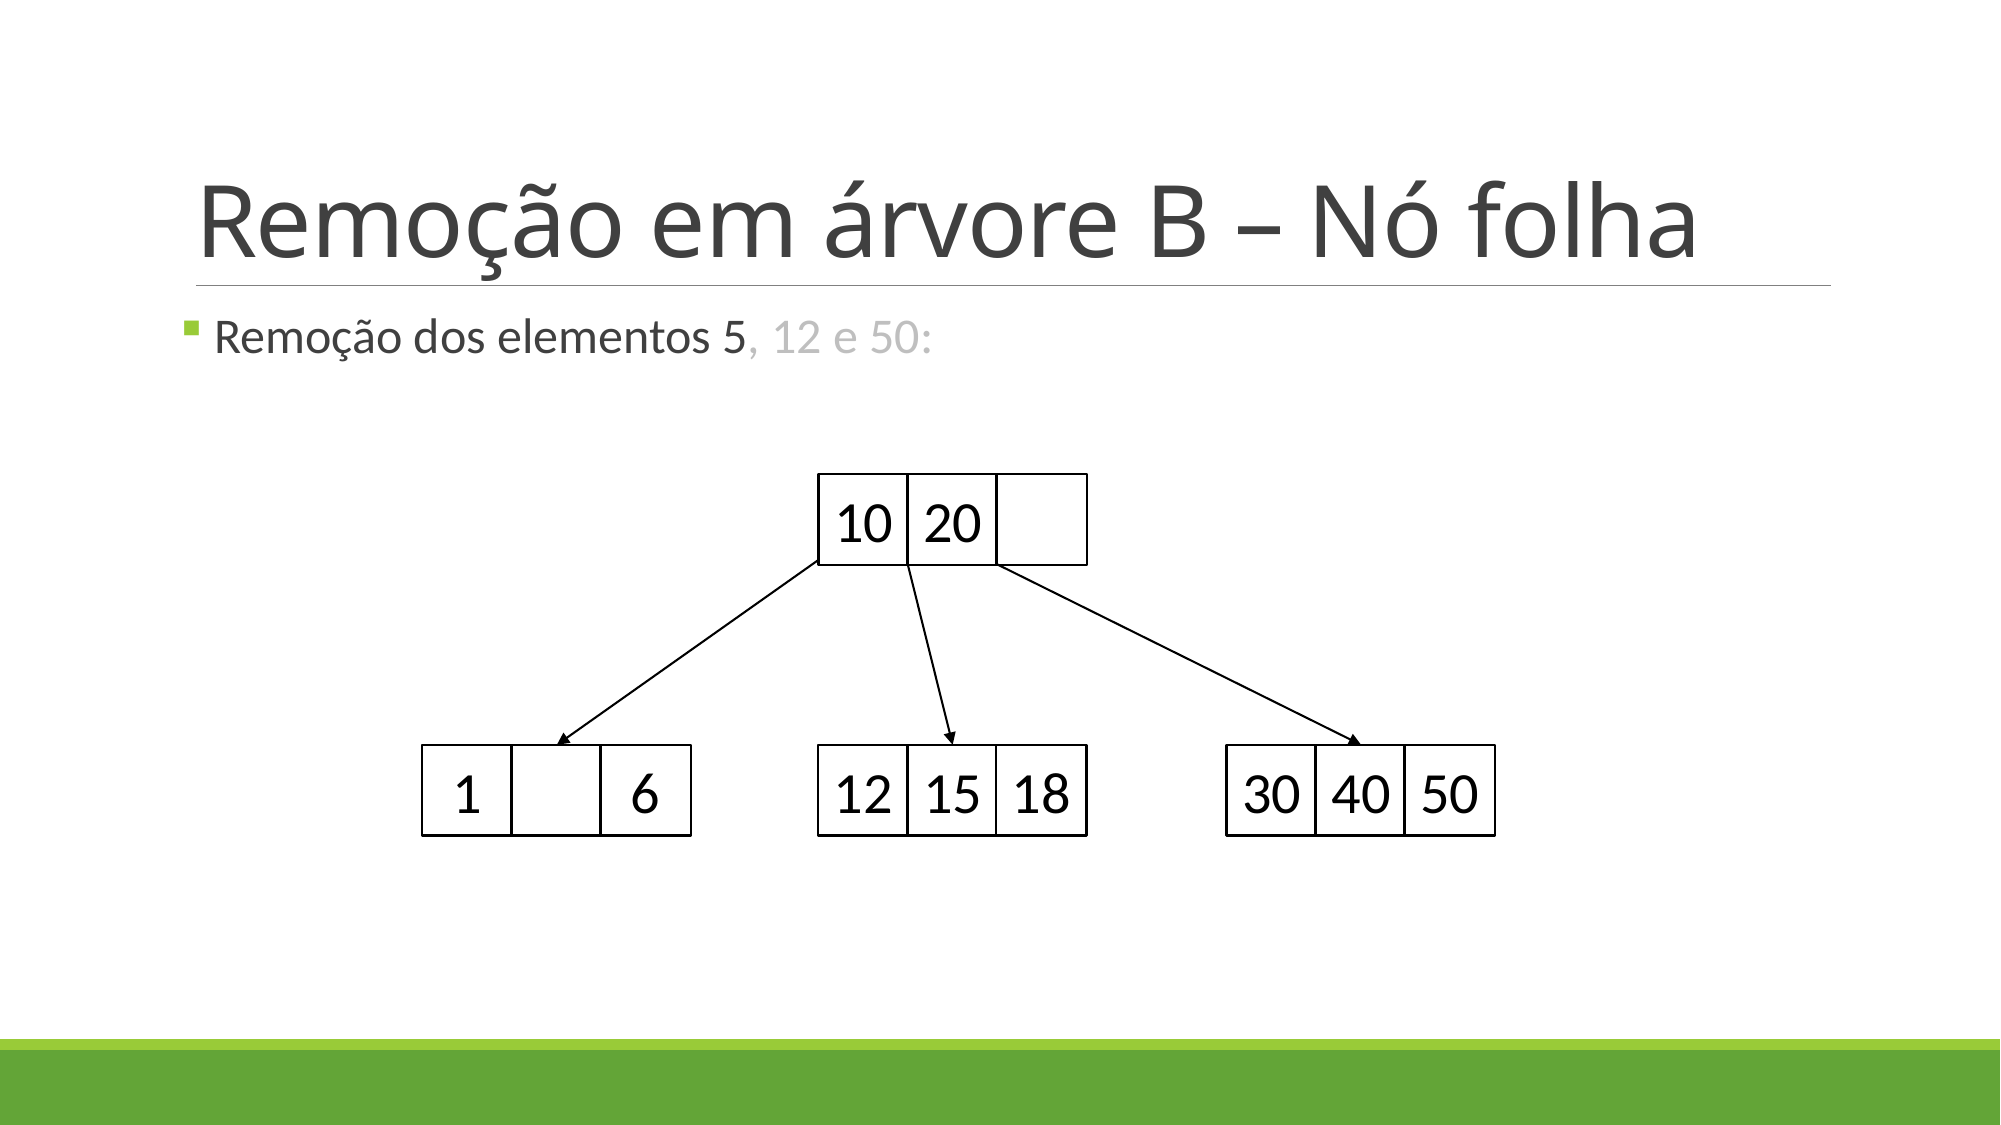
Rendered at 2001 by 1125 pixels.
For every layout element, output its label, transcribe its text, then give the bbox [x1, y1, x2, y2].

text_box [817, 473, 1088, 566]
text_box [906, 562, 954, 746]
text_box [421, 744, 692, 837]
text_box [1225, 744, 1496, 837]
title Remoção em árvore B – Nó folha [180, 47, 1830, 285]
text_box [995, 563, 1362, 746]
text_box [817, 744, 1088, 837]
list Remoção dos elementos 5, 12 e 50: [180, 302, 1830, 963]
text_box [556, 559, 819, 746]
